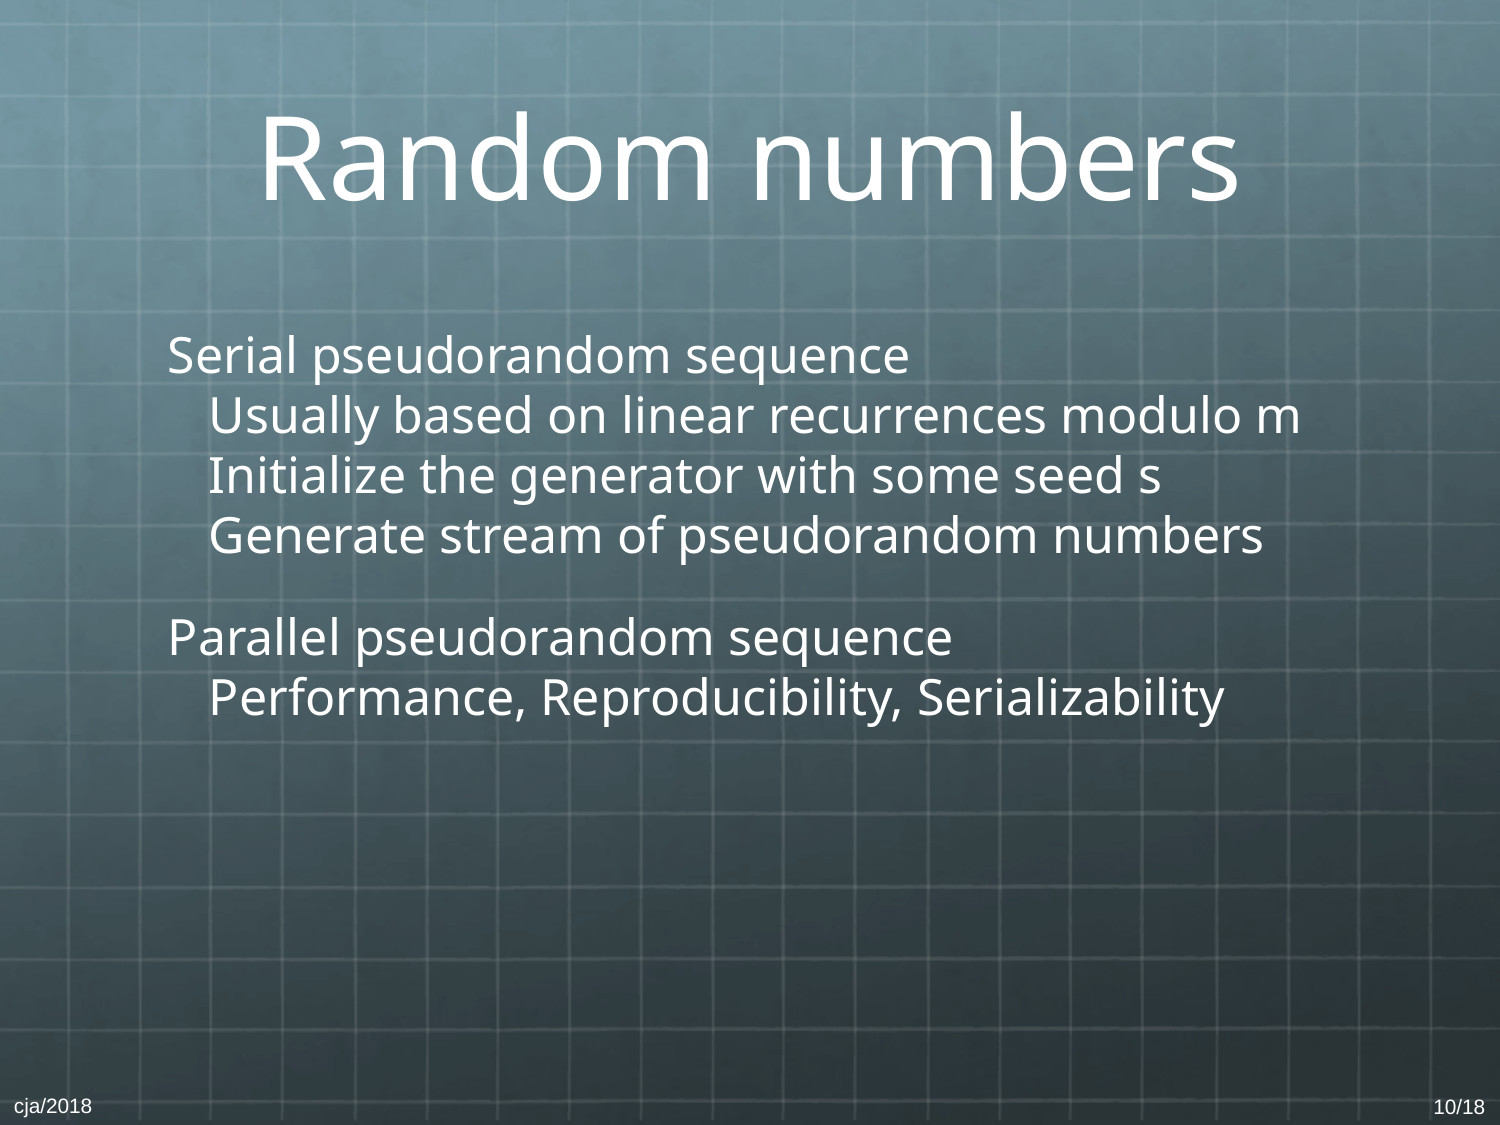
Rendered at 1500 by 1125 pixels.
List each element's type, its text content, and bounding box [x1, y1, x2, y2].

picture [0, 0, 1500, 1125]
list Serial pseudorandom sequence Usually based on linear recurrences modulo m Initialize the generator with some seed s Generate stream of pseudorandom numbers Parallel pseudorandom sequence Performance, Reproducibility, Serializability [127, 308, 1372, 958]
title Random numbers [127, 17, 1372, 289]
